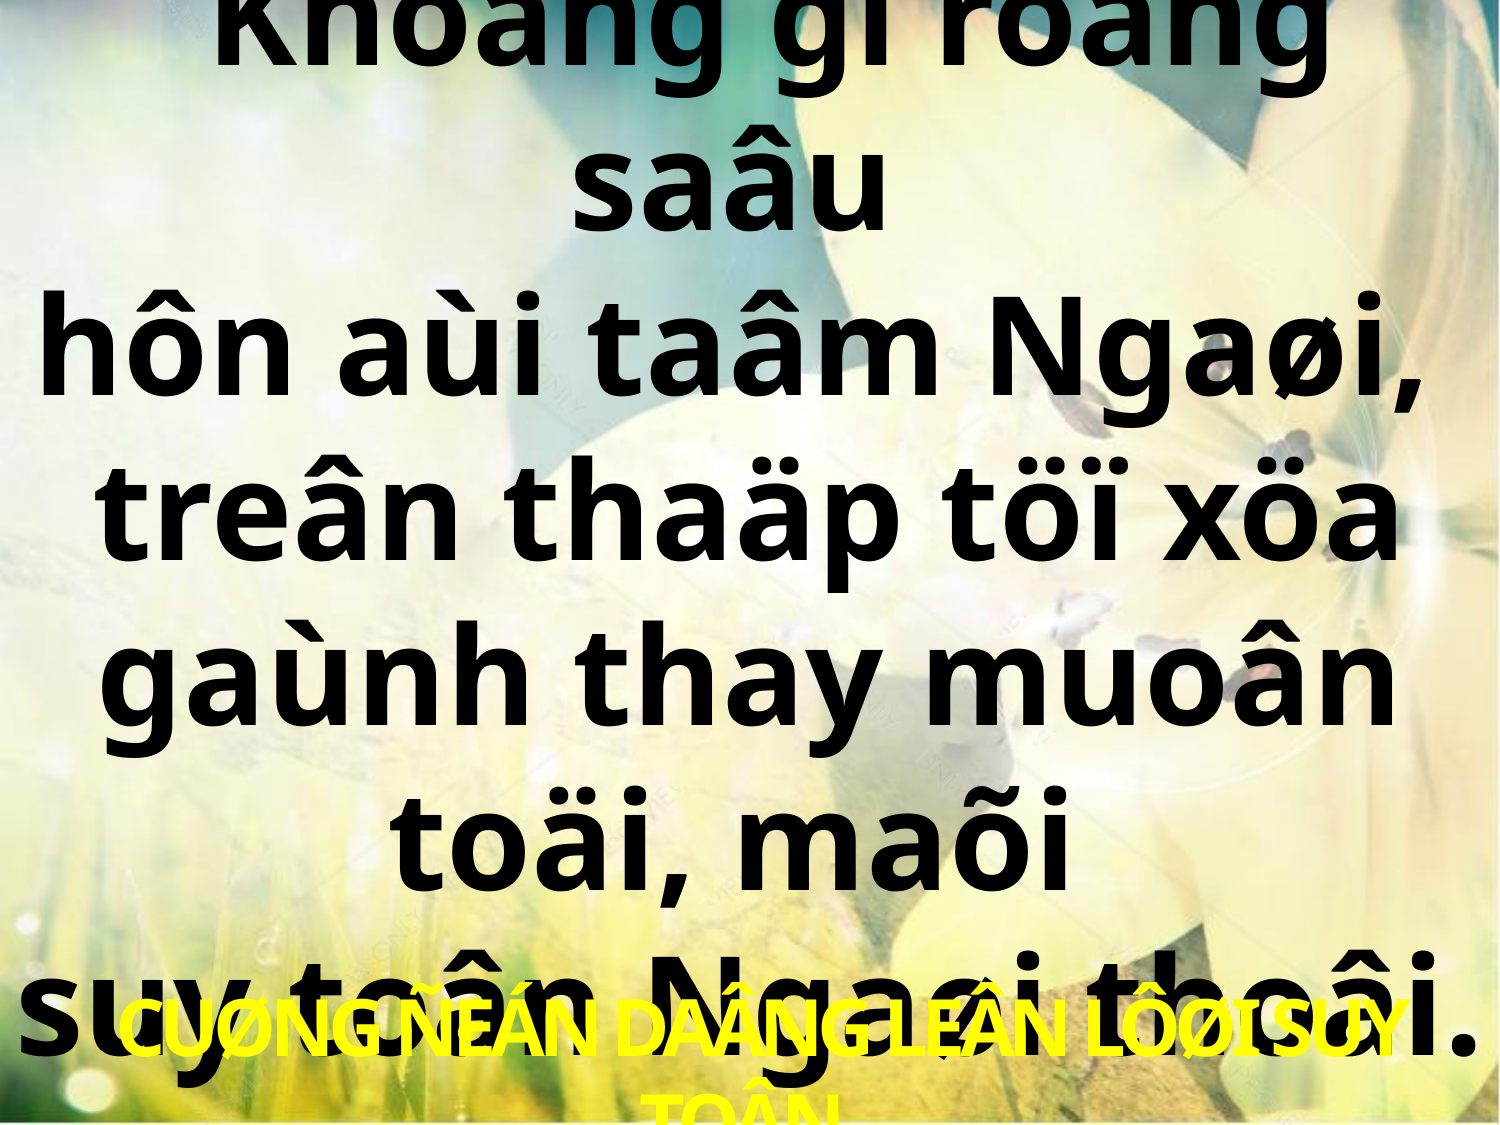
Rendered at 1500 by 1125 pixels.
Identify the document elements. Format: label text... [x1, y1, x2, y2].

text_box Khoâng gì roäng saâu hôn aùi taâm Ngaøi, treân thaäp töï xöa gaùnh thay muoân toäi, maõi suy toân Ngaøi thoâi. [0, 0, 1500, 970]
text_box CUØNG ÑEÁN DAÂNG LEÂN LÔØI SUY TOÂN [0, 970, 1500, 1125]
